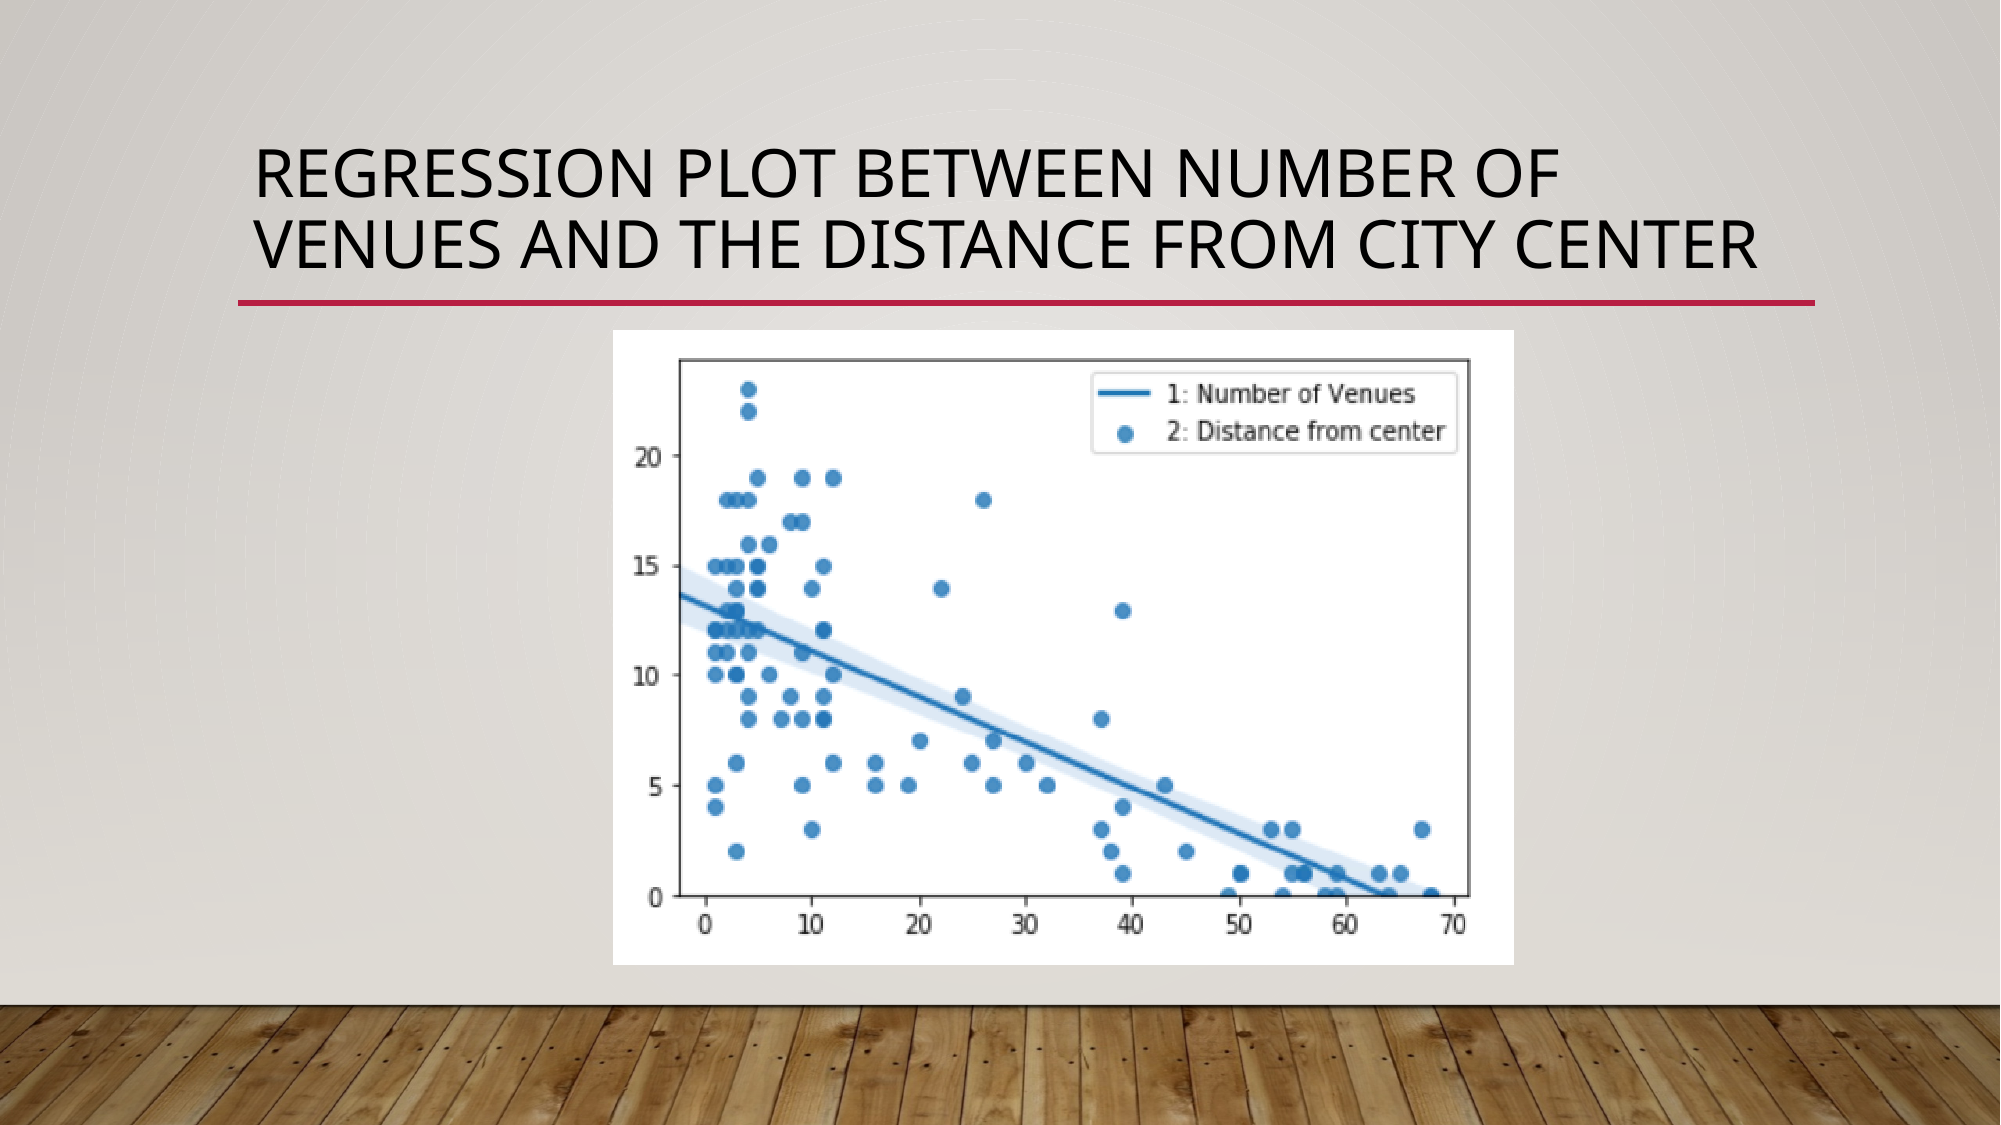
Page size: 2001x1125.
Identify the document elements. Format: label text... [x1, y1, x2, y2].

picture [0, 1005, 2000, 1125]
picture [613, 330, 1514, 965]
title regression plot between number of venues and the distance from city center [238, 131, 1814, 305]
